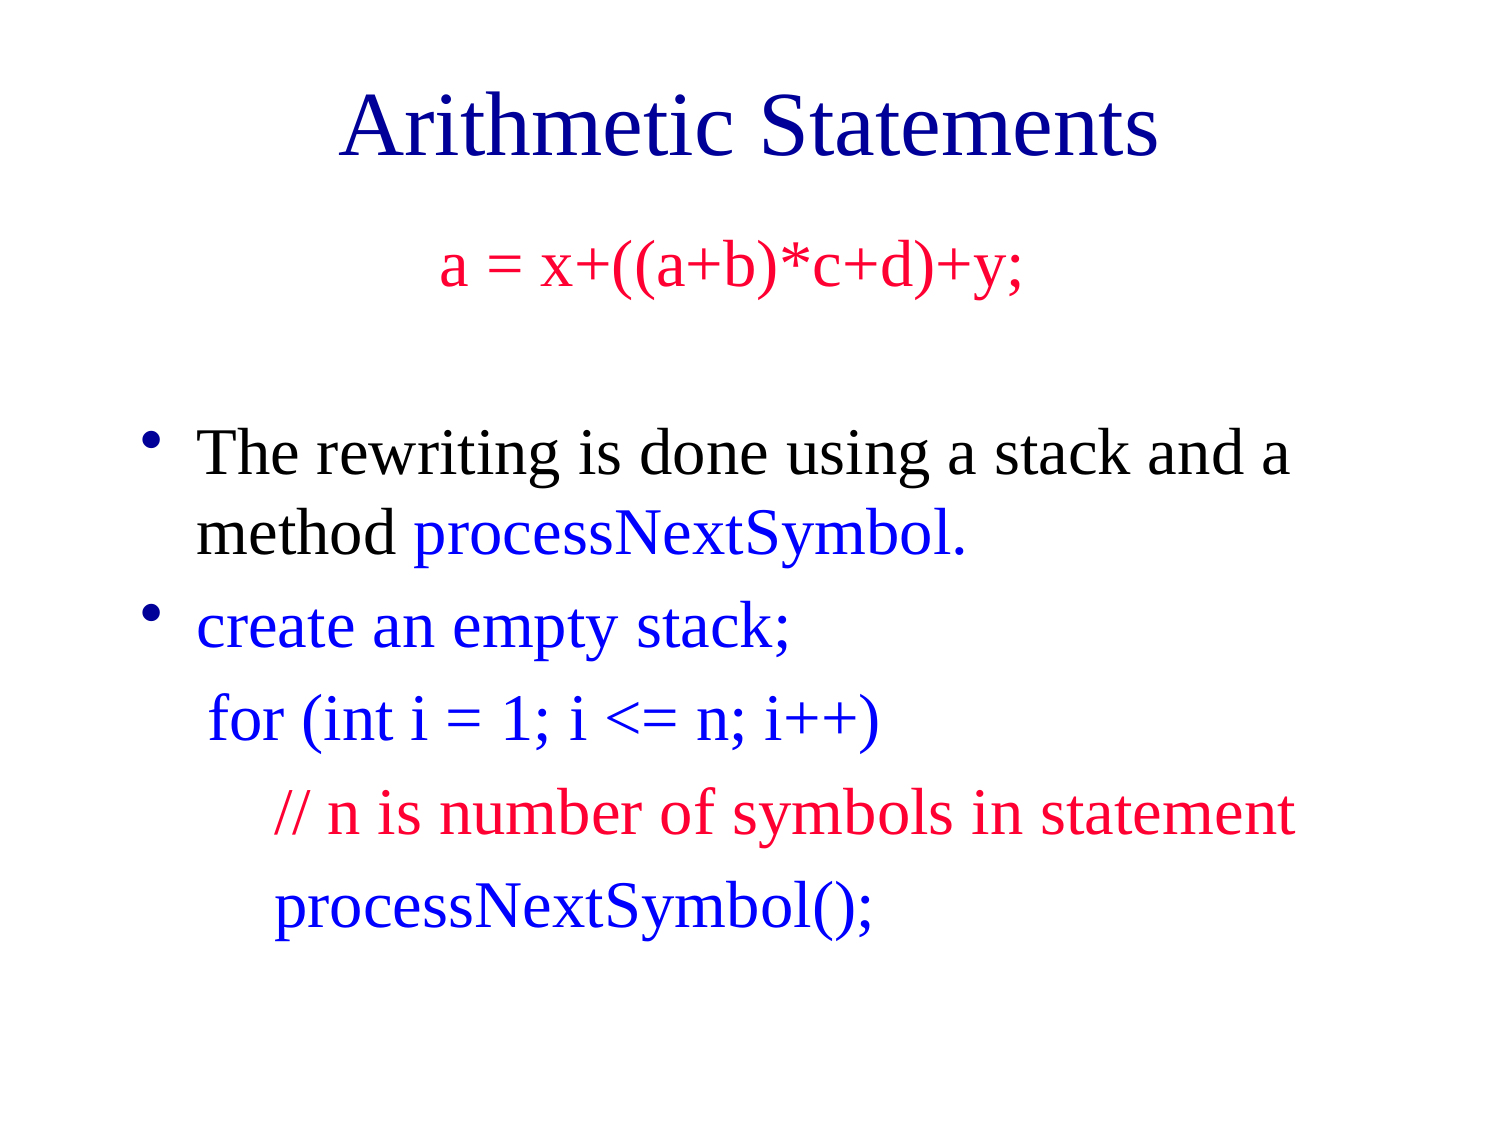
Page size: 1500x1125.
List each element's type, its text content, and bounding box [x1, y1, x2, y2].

list The rewriting is done using a stack and a method processNextSymbol. create an empty stack; for (int i = 1; i <= n; i++) // n is number of symbols in statement processNextSymbol(); [125, 399, 1400, 1075]
text_box a = x+((a+b)*c+d)+y; [424, 212, 1100, 308]
title Arithmetic Statements [112, 24, 1388, 213]
